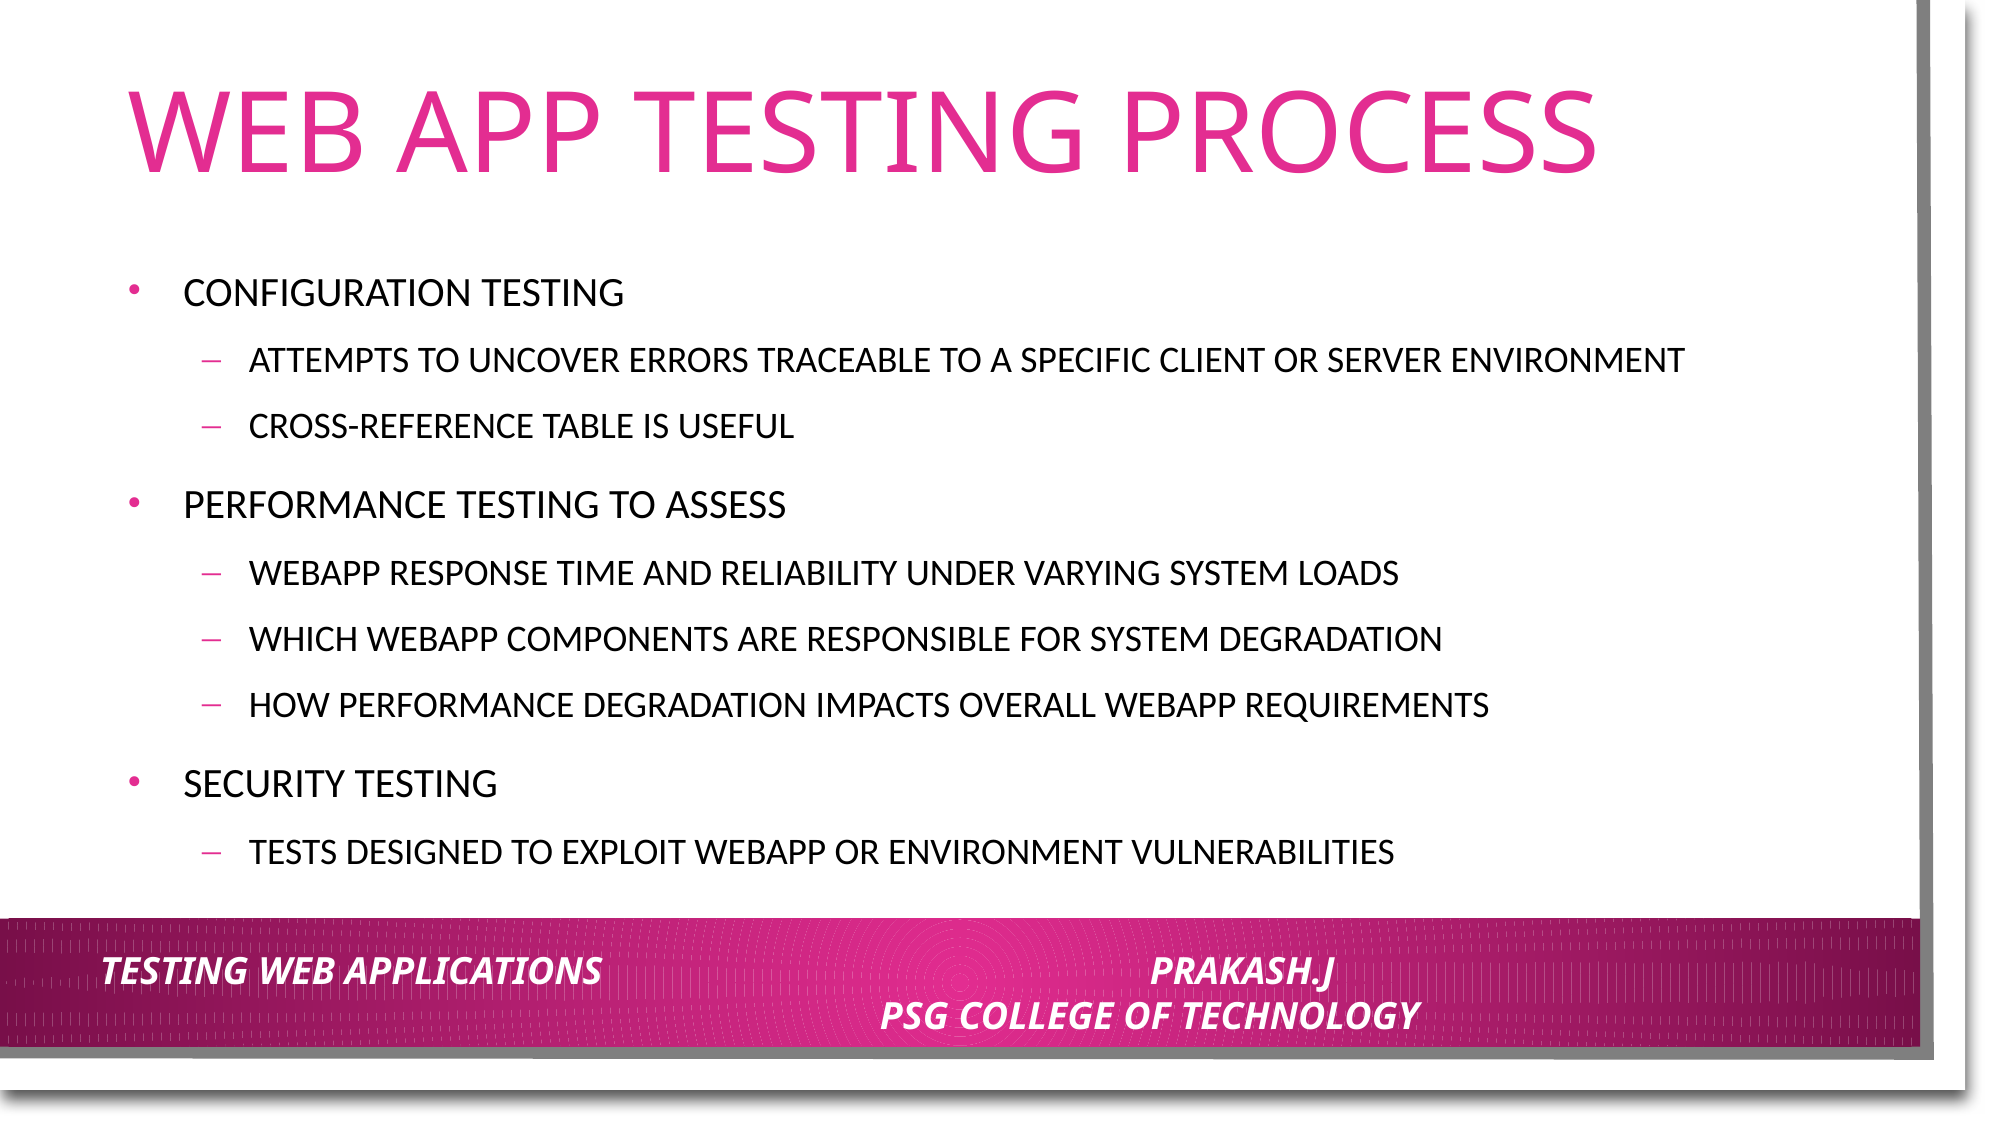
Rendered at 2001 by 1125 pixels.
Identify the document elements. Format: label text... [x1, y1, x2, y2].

title WEB APP TESTING PROCESS [112, 41, 1818, 230]
list CONFIGURATION TESTING ATTEMPTS TO UNCOVER ERRORS TRACEABLE TO A SPECIFIC CLIENT OR SERVER ENVIRONMENT CROSS-REFERENCE TABLE IS USEFUL PERFORMANCE TESTING TO ASSESS WEBAPP RESPONSE TIME AND RELIABILITY UNDER VARYING SYSTEM LOADS WHICH WEBAPP COMPONENTS ARE RESPONSIBLE FOR SYSTEM DEGRADATION HOW PERFORMANCE DEGRADATION IMPACTS OVERALL WEBAPP REQUIREMENTS SECURITY TESTING TESTS DESIGNED TO EXPLOIT WEBAPP OR ENVIRONMENT VULNERABILITIES [112, 230, 1818, 906]
text_box TESTING WEB APPLICATIONS PRAKASH.J PSG COLLEGE OF TECHNOLOGY [48, 975, 1951, 1010]
